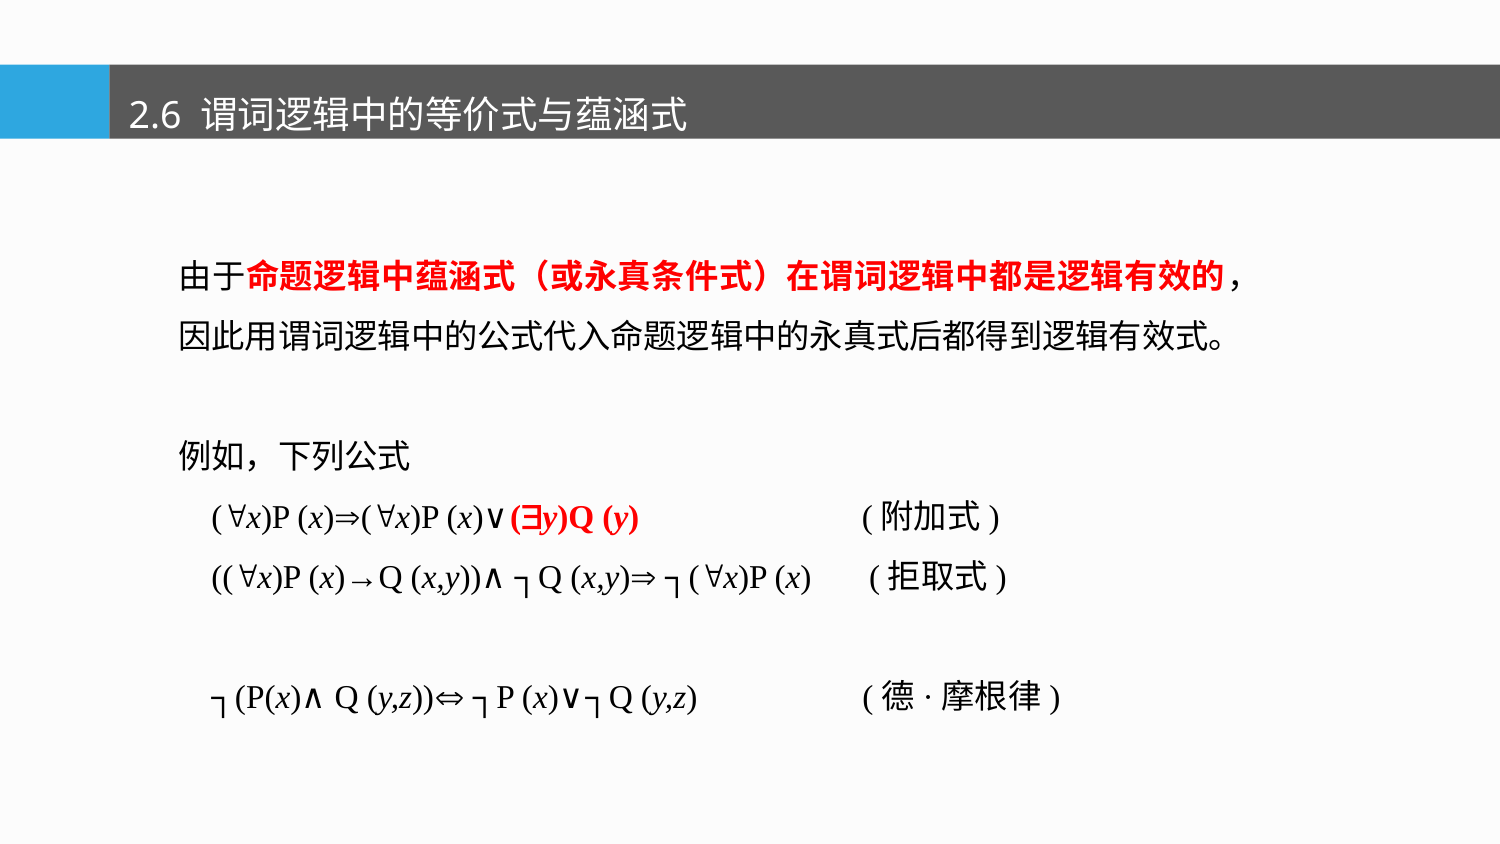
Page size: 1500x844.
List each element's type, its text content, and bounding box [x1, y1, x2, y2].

text_box [1163, 64, 1500, 140]
text_box [108, 64, 113, 140]
text_box 由于命题逻辑中蕴涵式（或永真条件式）在谓词逻辑中都是逻辑有效的，因此用谓词逻辑中的公式代入命题逻辑中的永真式后都得到逻辑有效式。 例如，下列公式 (x)P (x)(x)P (x)∨(y)Q (y) (附加式) ((x)P (x)→Q (x,y))∧┐Q (x,y) ┐(x)P (x) (拒取式) ┐(P(x)∧Q (y,z)) ┐P (x)∨┐Q (y,z) (德·摩根律) [163, 228, 1275, 783]
text_box [0, 64, 108, 140]
text_box 2.6 谓词逻辑中的等价式与蕴涵式 [113, 52, 1163, 144]
